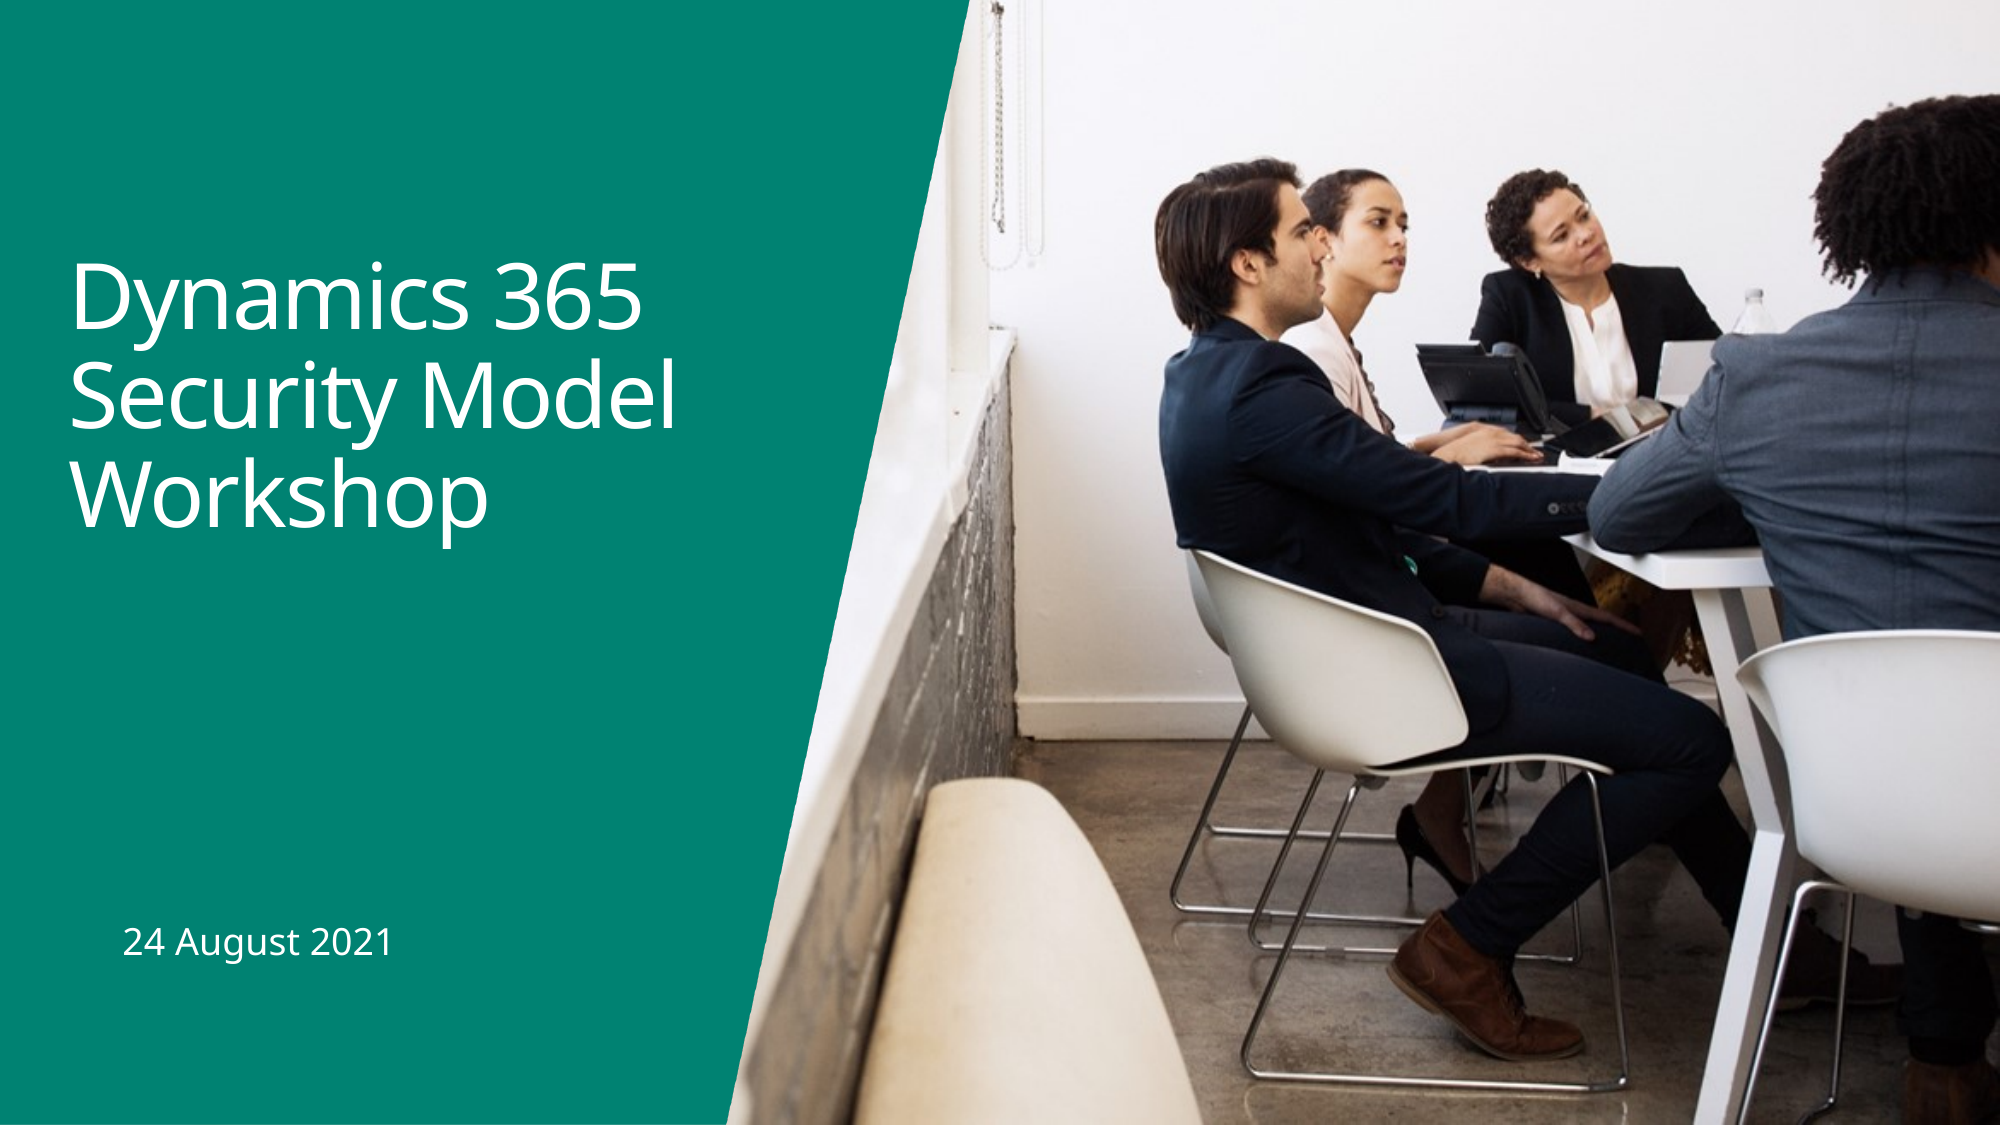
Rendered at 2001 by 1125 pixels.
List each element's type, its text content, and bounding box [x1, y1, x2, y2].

text_box 24 August 2021 [92, 903, 763, 985]
title Dynamics 365 Security Model Workshop [44, 235, 904, 635]
picture [0, 0, 2000, 1125]
